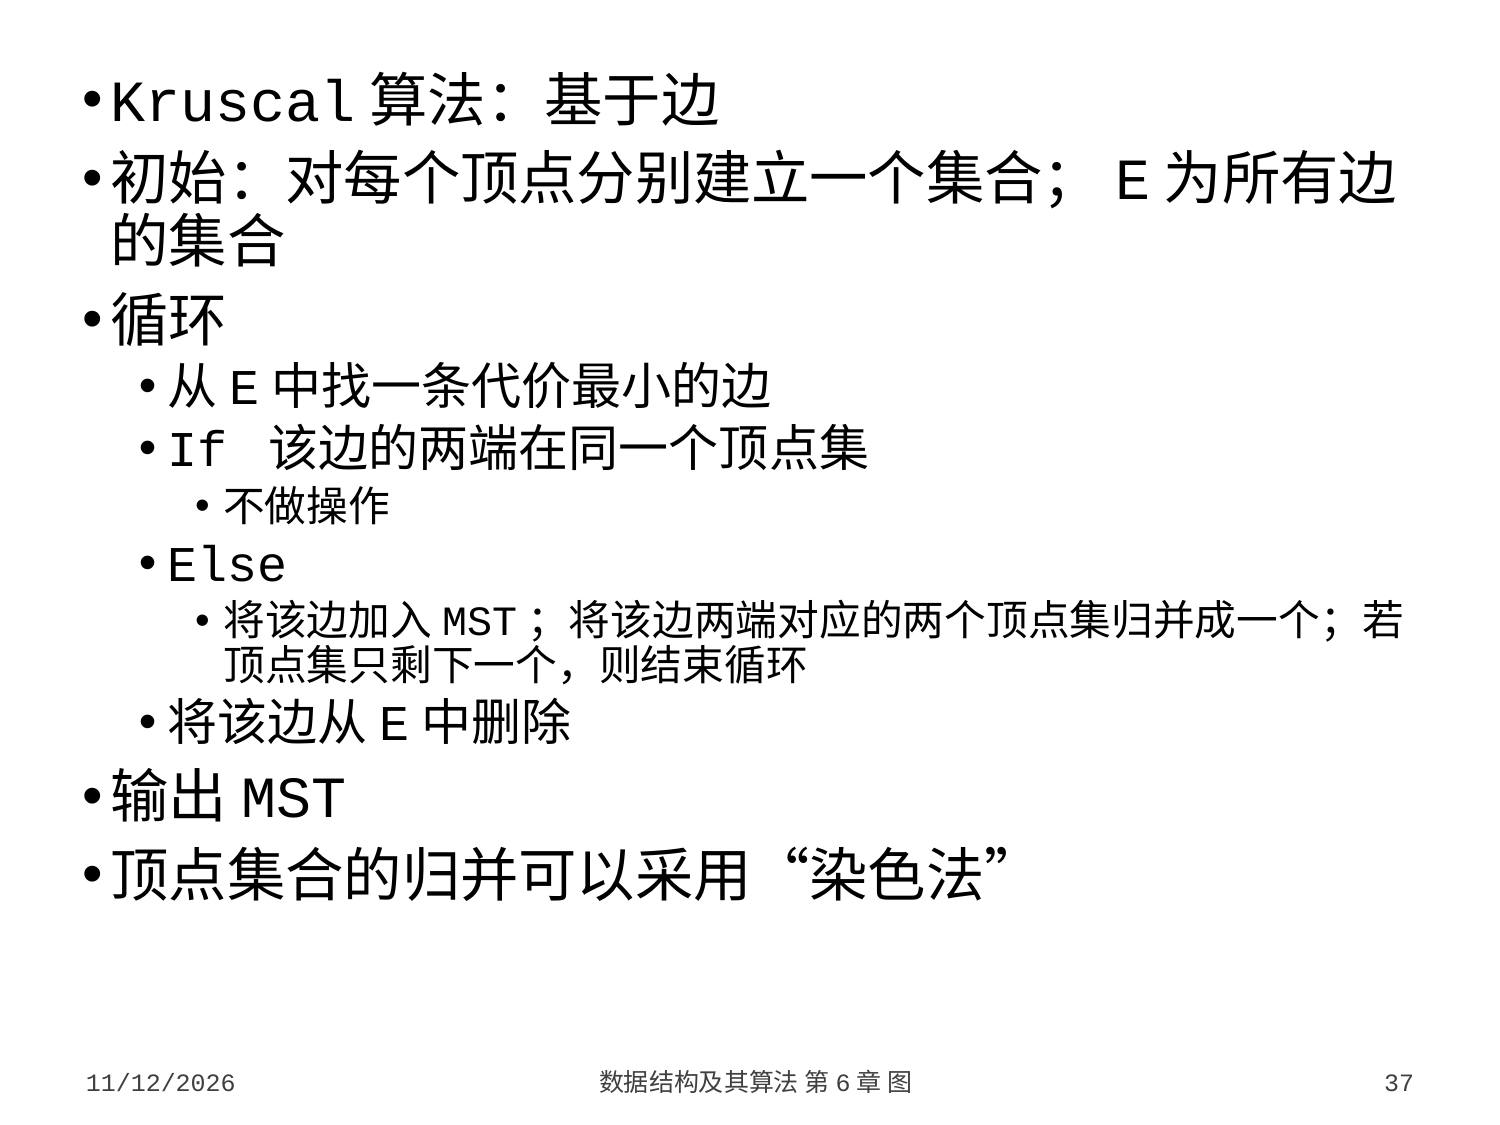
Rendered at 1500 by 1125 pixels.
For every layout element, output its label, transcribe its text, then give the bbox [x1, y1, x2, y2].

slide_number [70, 1045, 260, 1105]
footer 数据结构及其算法 第6章 图 [277, 1045, 1235, 1105]
list Kruscal算法：基于边 初始：对每个顶点分别建立一个集合；E为所有边的集合 循环 从E中找一条代价最小的边 If 该边的两端在同一个顶点集 不做操作 Else 将该边加入MST；将该边两端对应的两个顶点集归并成一个；若顶点集只剩下一个，则结束循环 将该边从E中删除 输出MST 顶点集合的归并可以采用“染色法” [70, 58, 1430, 1022]
slide_number 37 [1251, 1045, 1430, 1105]
